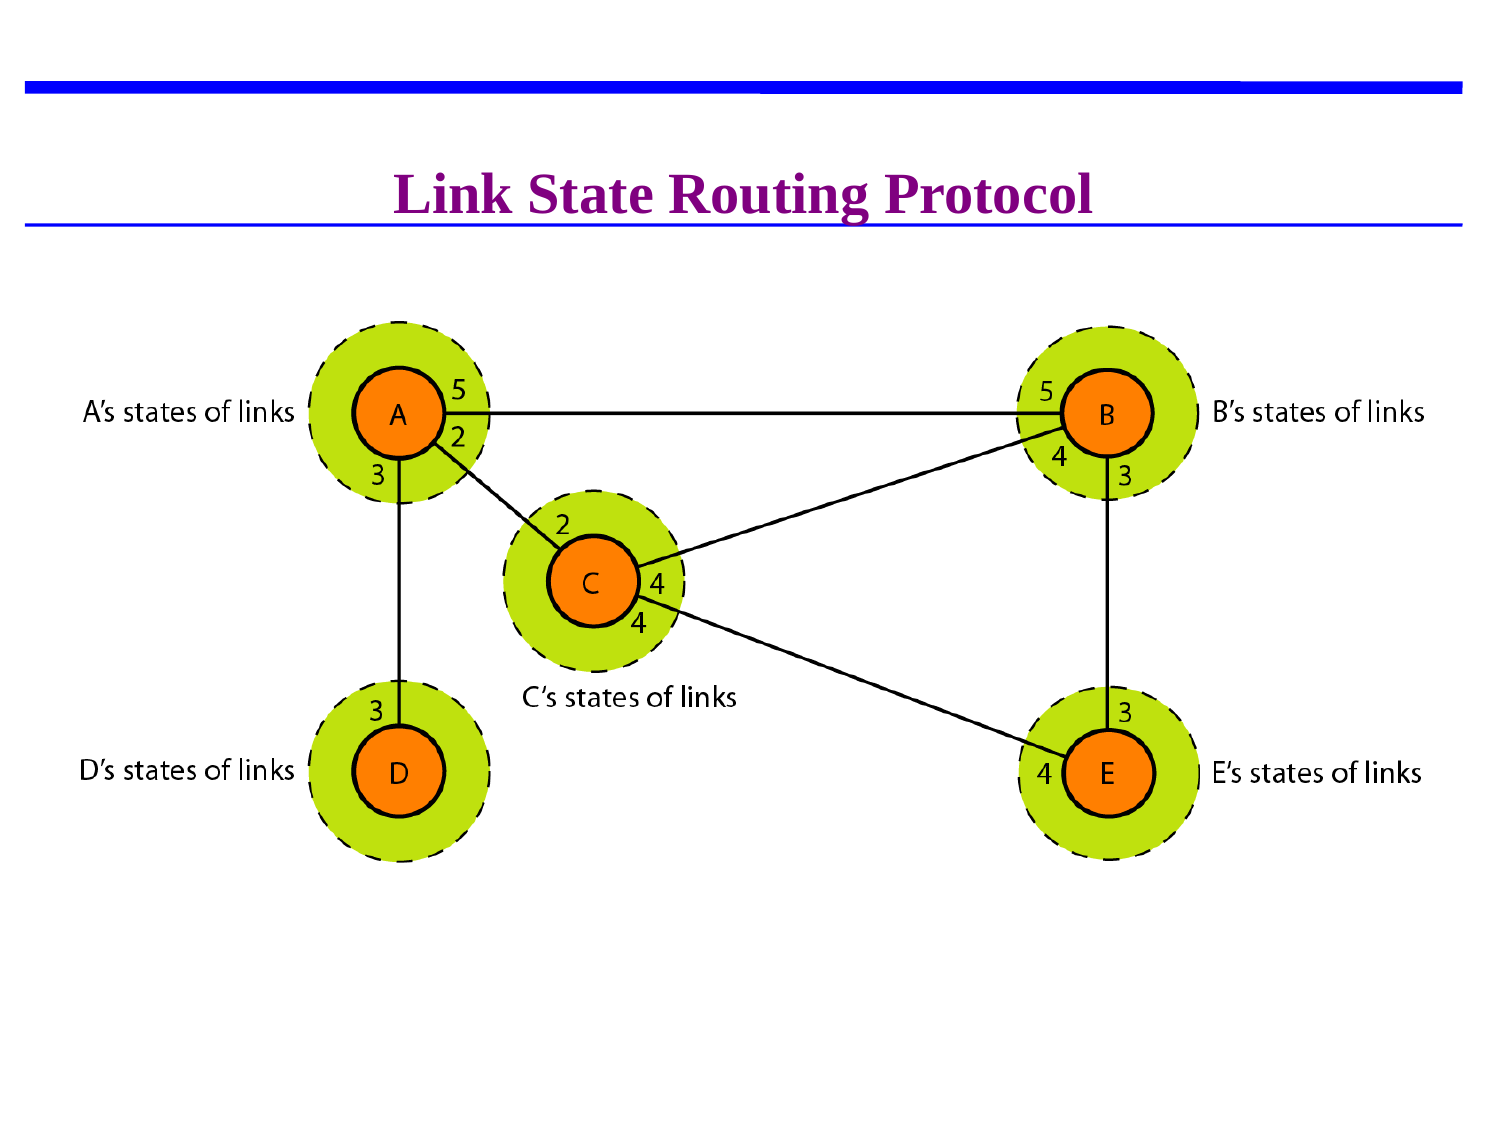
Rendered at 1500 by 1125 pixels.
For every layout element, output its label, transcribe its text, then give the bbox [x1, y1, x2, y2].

text_box Link State Routing Protocol [24, 112, 1463, 200]
picture [78, 320, 1426, 863]
